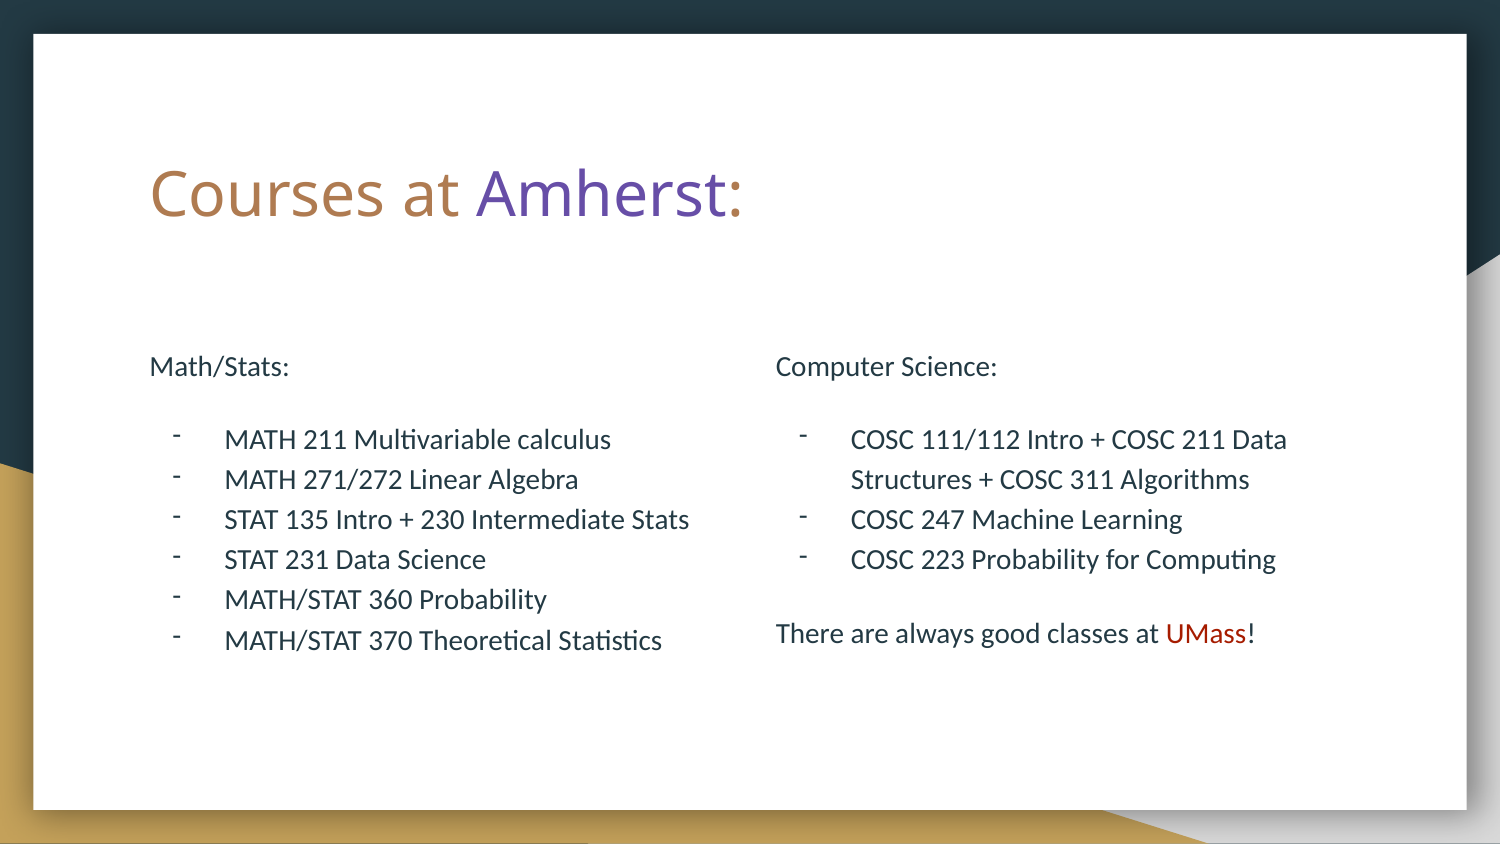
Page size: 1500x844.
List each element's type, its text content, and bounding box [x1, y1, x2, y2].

list Math/Stats: MATH 211 Multivariable calculus MATH 271/272 Linear Algebra STAT 135 Intro + 230 Intermediate Stats STAT 231 Data Science MATH/STAT 360 Probability MATH/STAT 370 Theoretical Statistics [134, 326, 739, 729]
list Computer Science: COSC 111/112 Intro + COSC 211 Data Structures + COSC 311 Algorithms COSC 247 Machine Learning COSC 223 Probability for Computing There are always good classes at UMass! [760, 326, 1366, 729]
title Courses at Amherst: [134, 138, 1366, 296]
